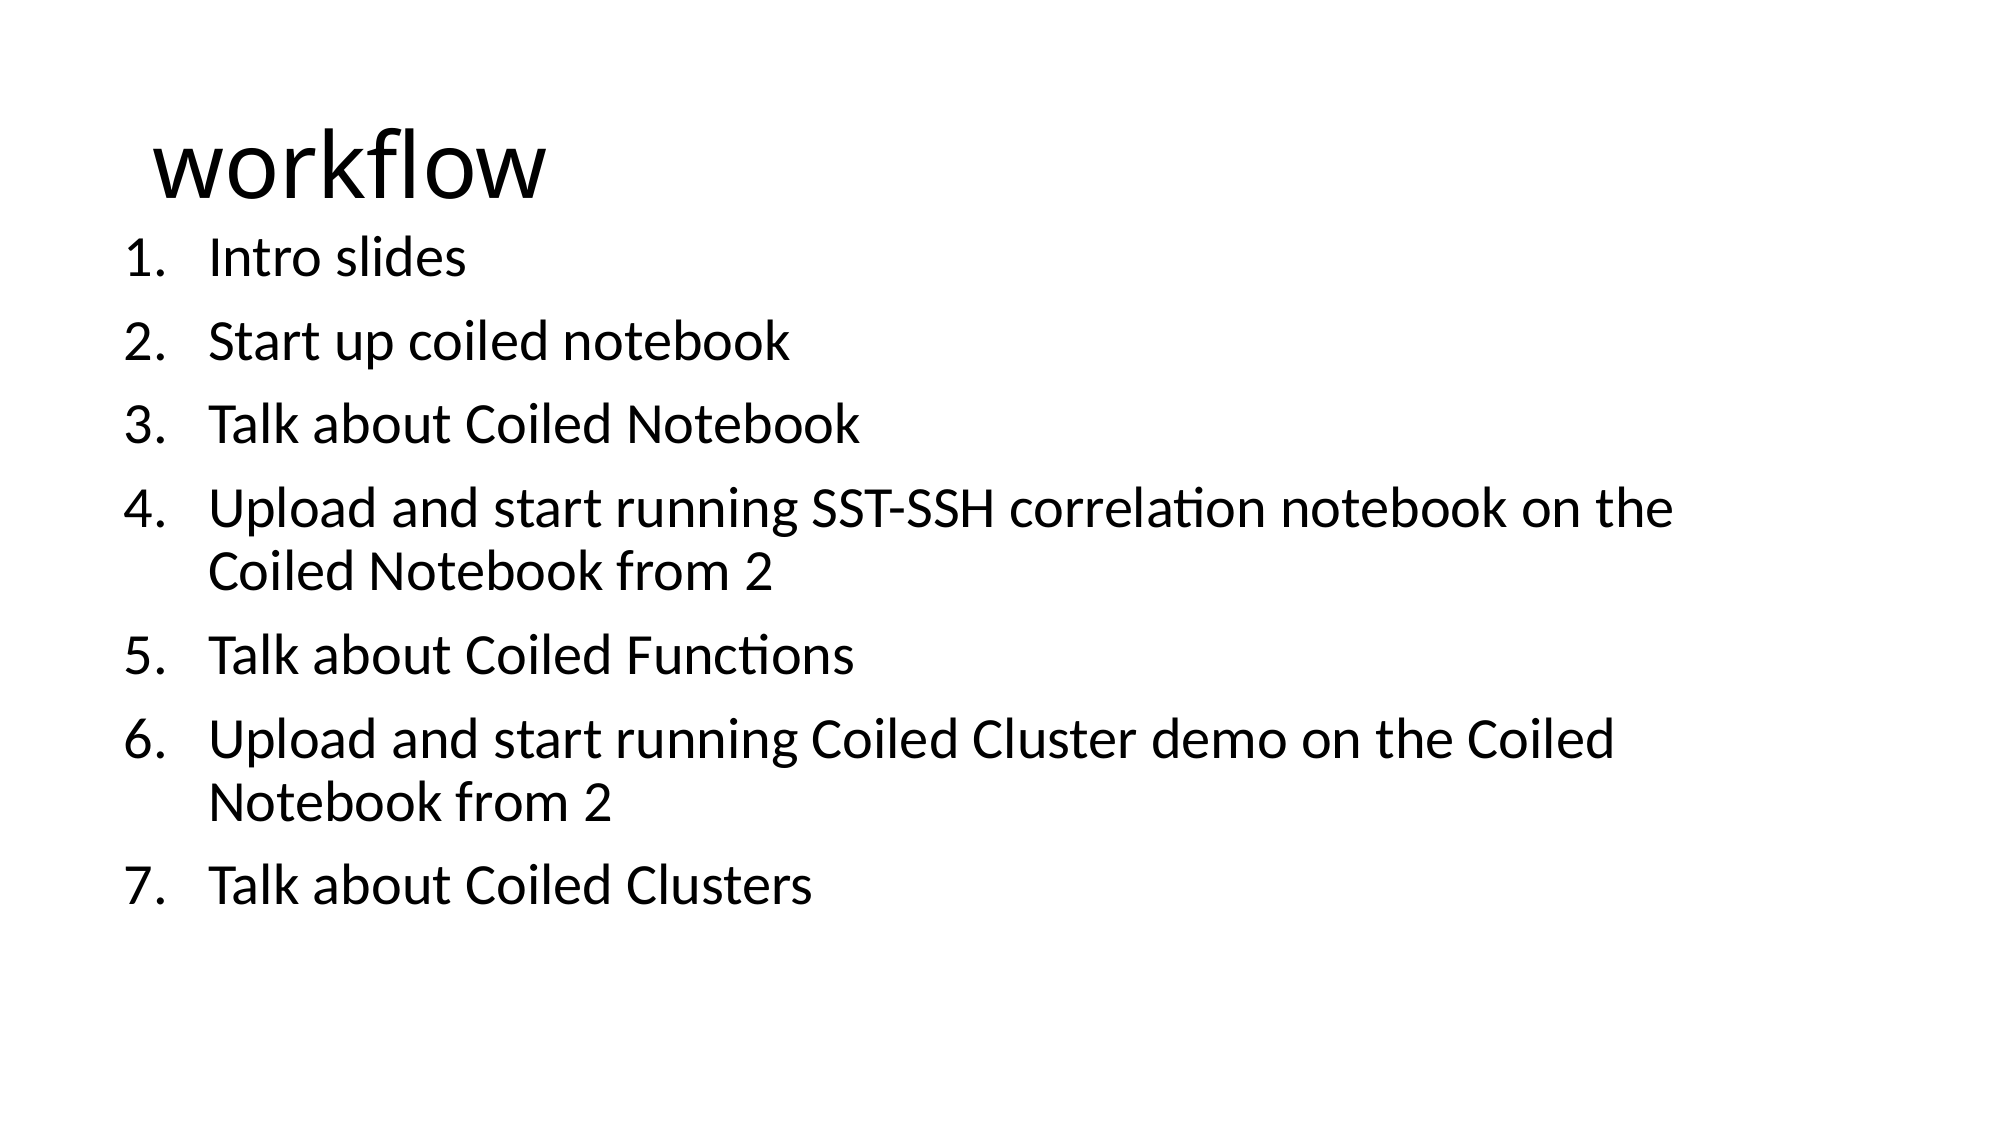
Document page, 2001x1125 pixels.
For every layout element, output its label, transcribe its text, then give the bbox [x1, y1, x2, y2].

title workflow [137, 59, 1863, 278]
list Intro slides Start up coiled notebook Talk about Coiled Notebook Upload and start running SST-SSH correlation notebook on the Coiled Notebook from 2 Talk about Coiled Functions Upload and start running Coiled Cluster demo on the Coiled Notebook from 2 Talk about Coiled Clusters [108, 218, 1834, 933]
